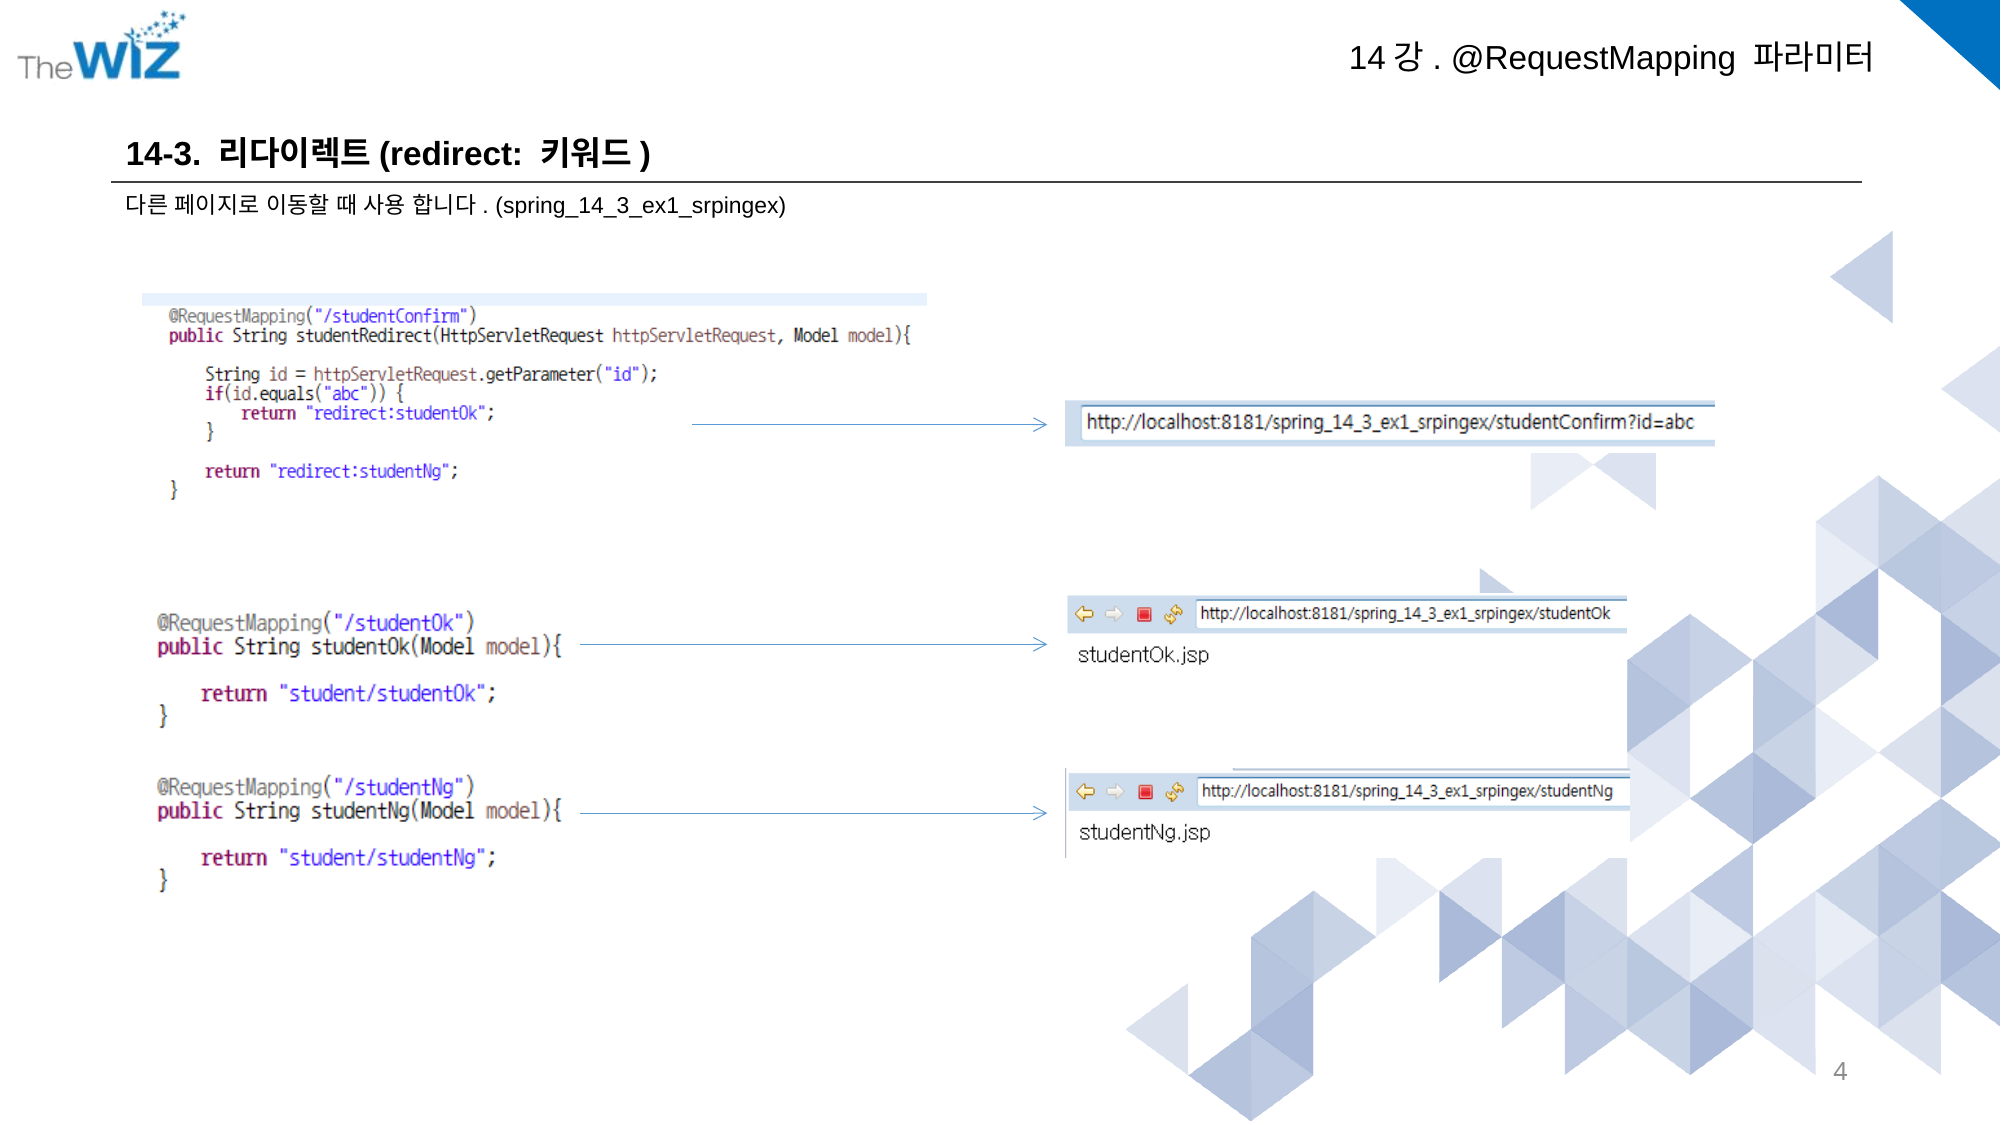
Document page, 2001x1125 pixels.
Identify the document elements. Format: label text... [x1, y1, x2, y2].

text_box 다른 페이지로 이동할 때 사용 합니다. (spring_14_3_ex1_srpingex) [111, 183, 1863, 226]
picture [142, 293, 927, 505]
slide_number 4 [1412, 1042, 1863, 1103]
picture [0, 0, 215, 90]
picture [1064, 768, 1630, 858]
picture [1064, 593, 1627, 678]
text_box 14-3. 리다이렉트(redirect: 키워드) [111, 124, 1863, 180]
picture [1064, 399, 1715, 453]
picture [142, 603, 580, 908]
